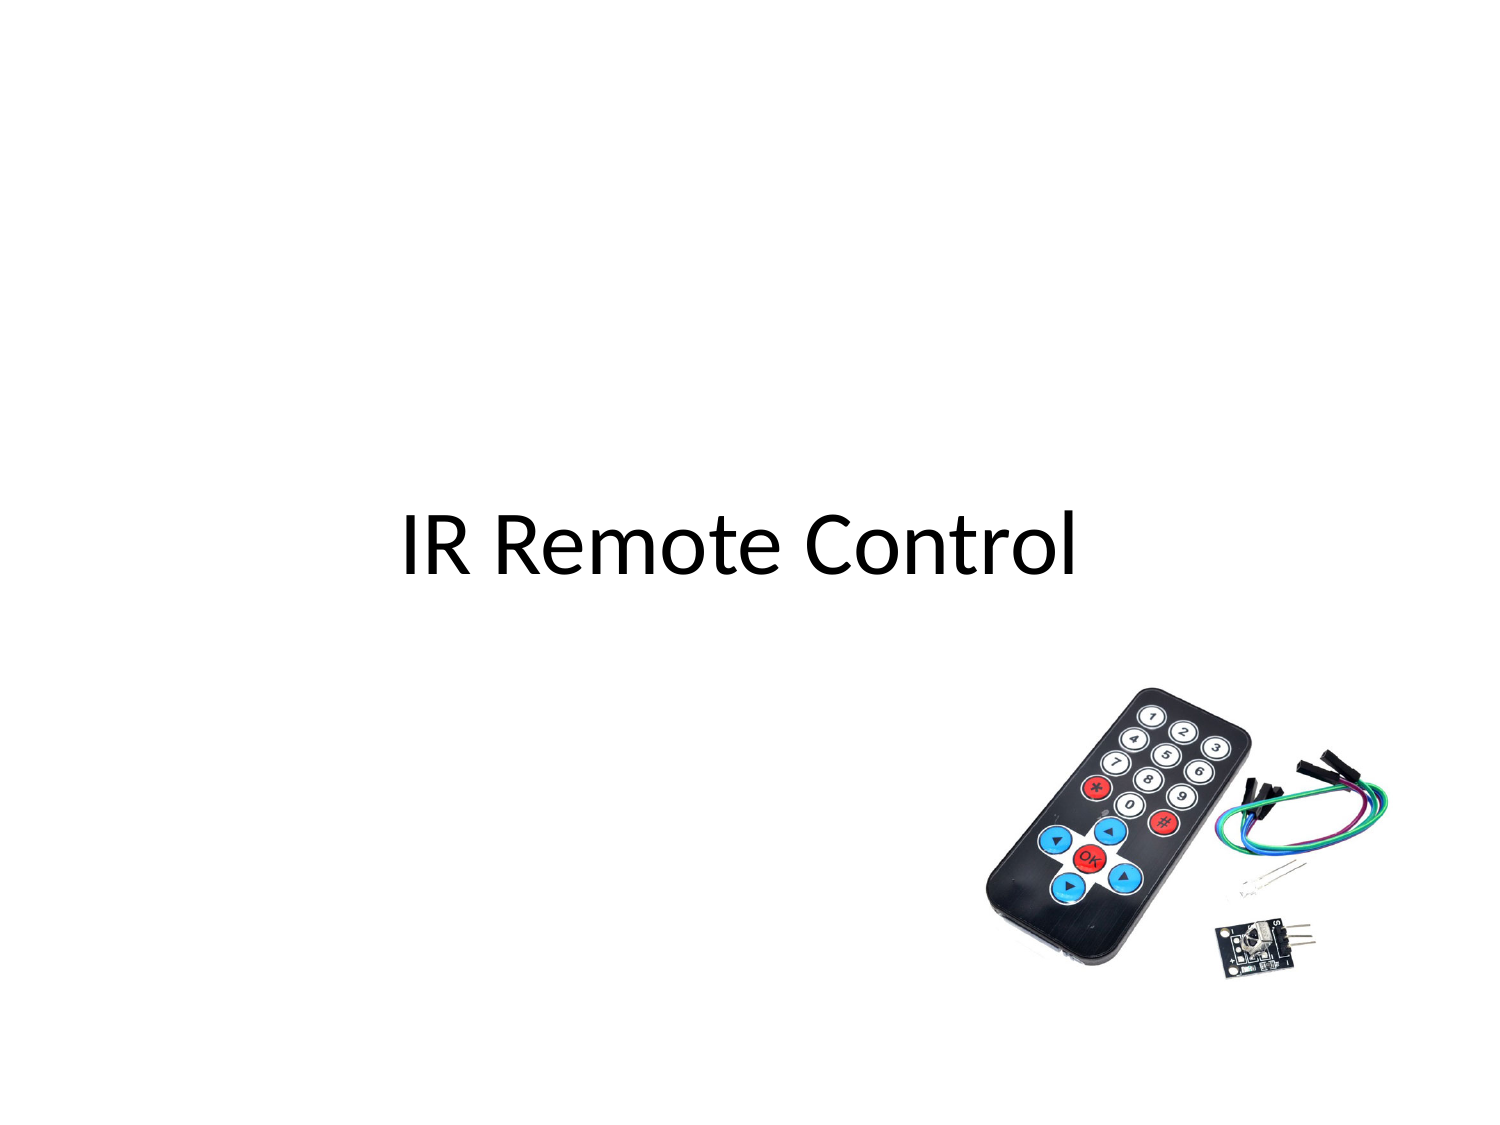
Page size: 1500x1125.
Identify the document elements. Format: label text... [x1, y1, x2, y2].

picture [926, 597, 1440, 1078]
title IR Remote Control [64, 444, 1415, 632]
